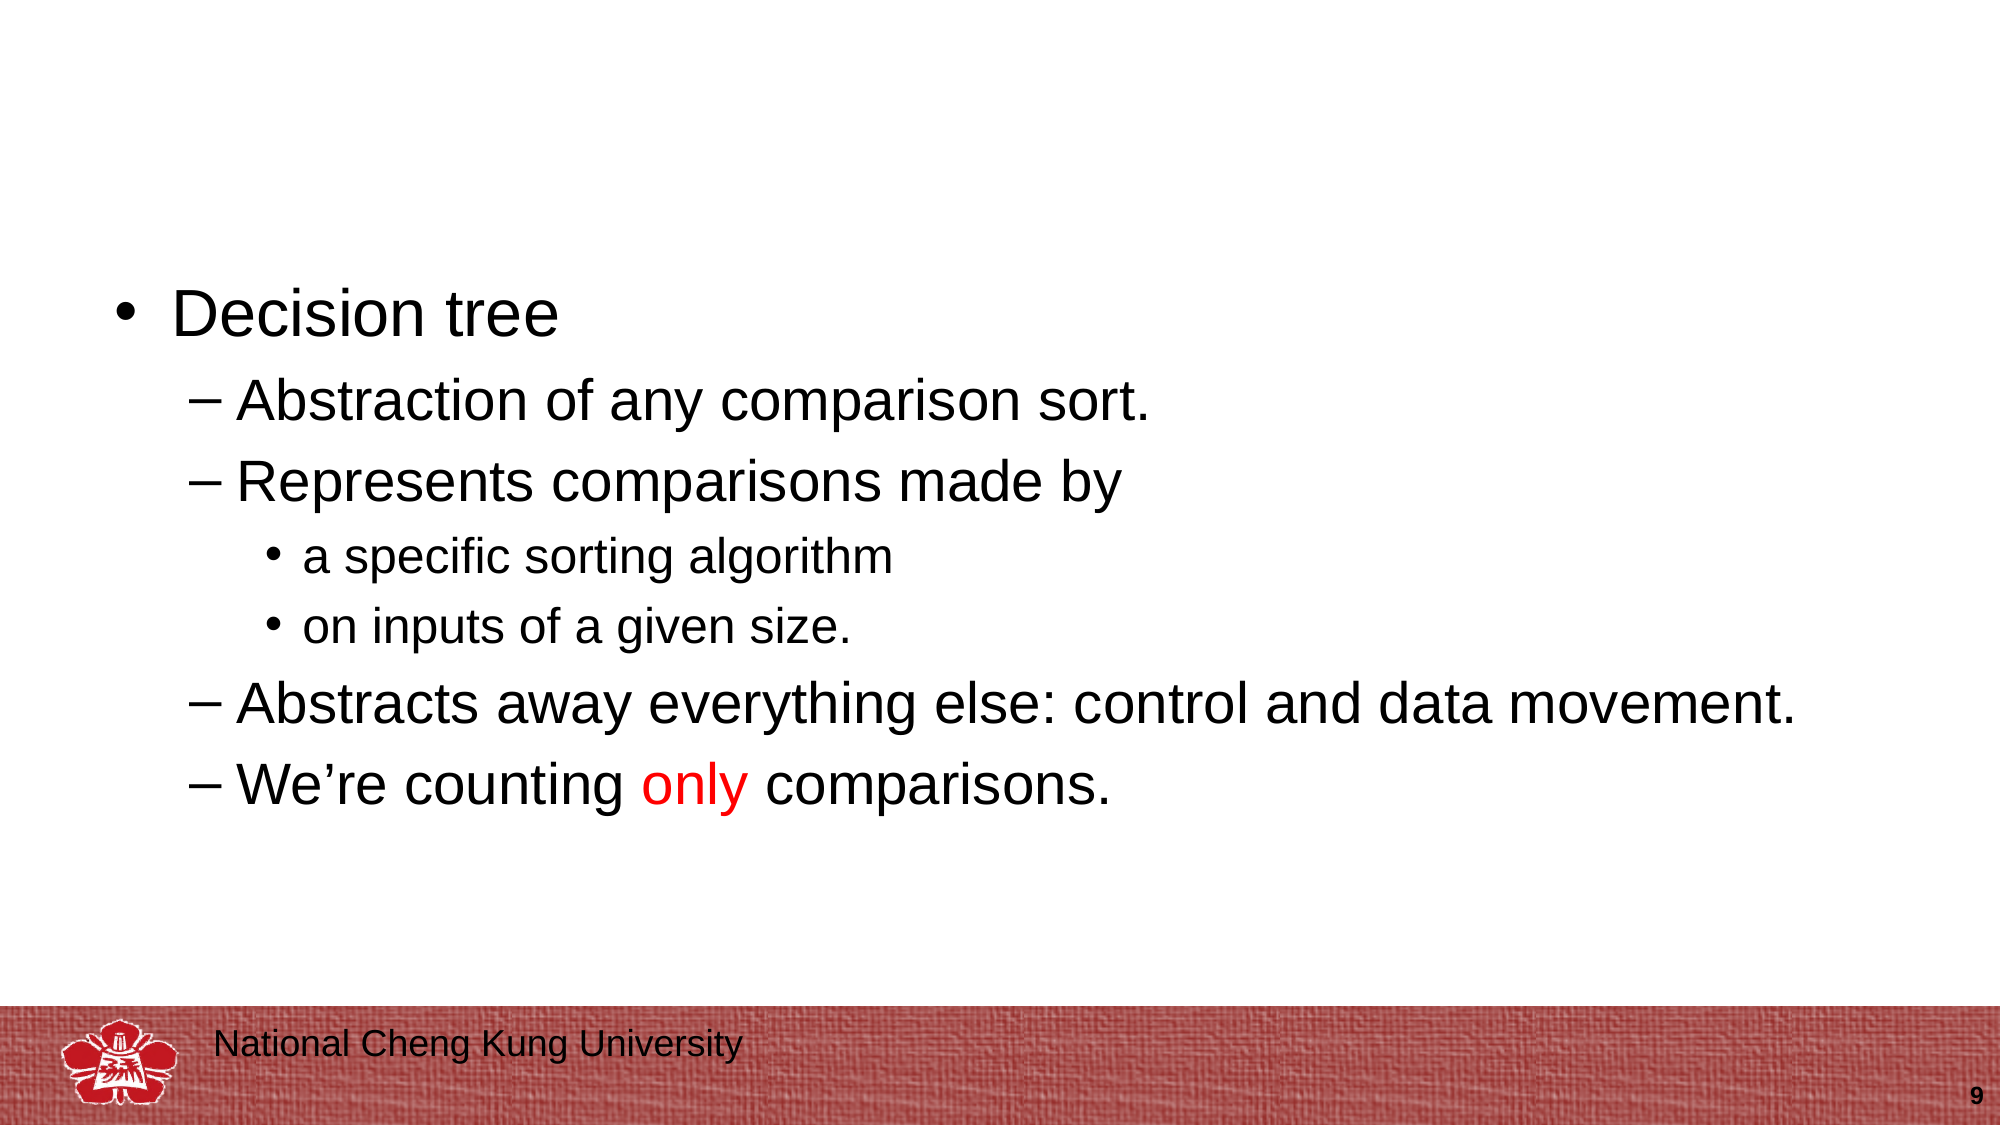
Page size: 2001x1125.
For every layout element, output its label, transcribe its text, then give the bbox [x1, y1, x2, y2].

list Decision tree Abstraction of any comparison sort. Represents comparisons made by a specific sorting algorithm on inputs of a given size. Abstracts away everything else: control and data movement. We’re counting only comparisons. [99, 262, 1900, 988]
picture [39, 1006, 197, 1125]
slide_number 9 [1873, 1064, 2000, 1125]
